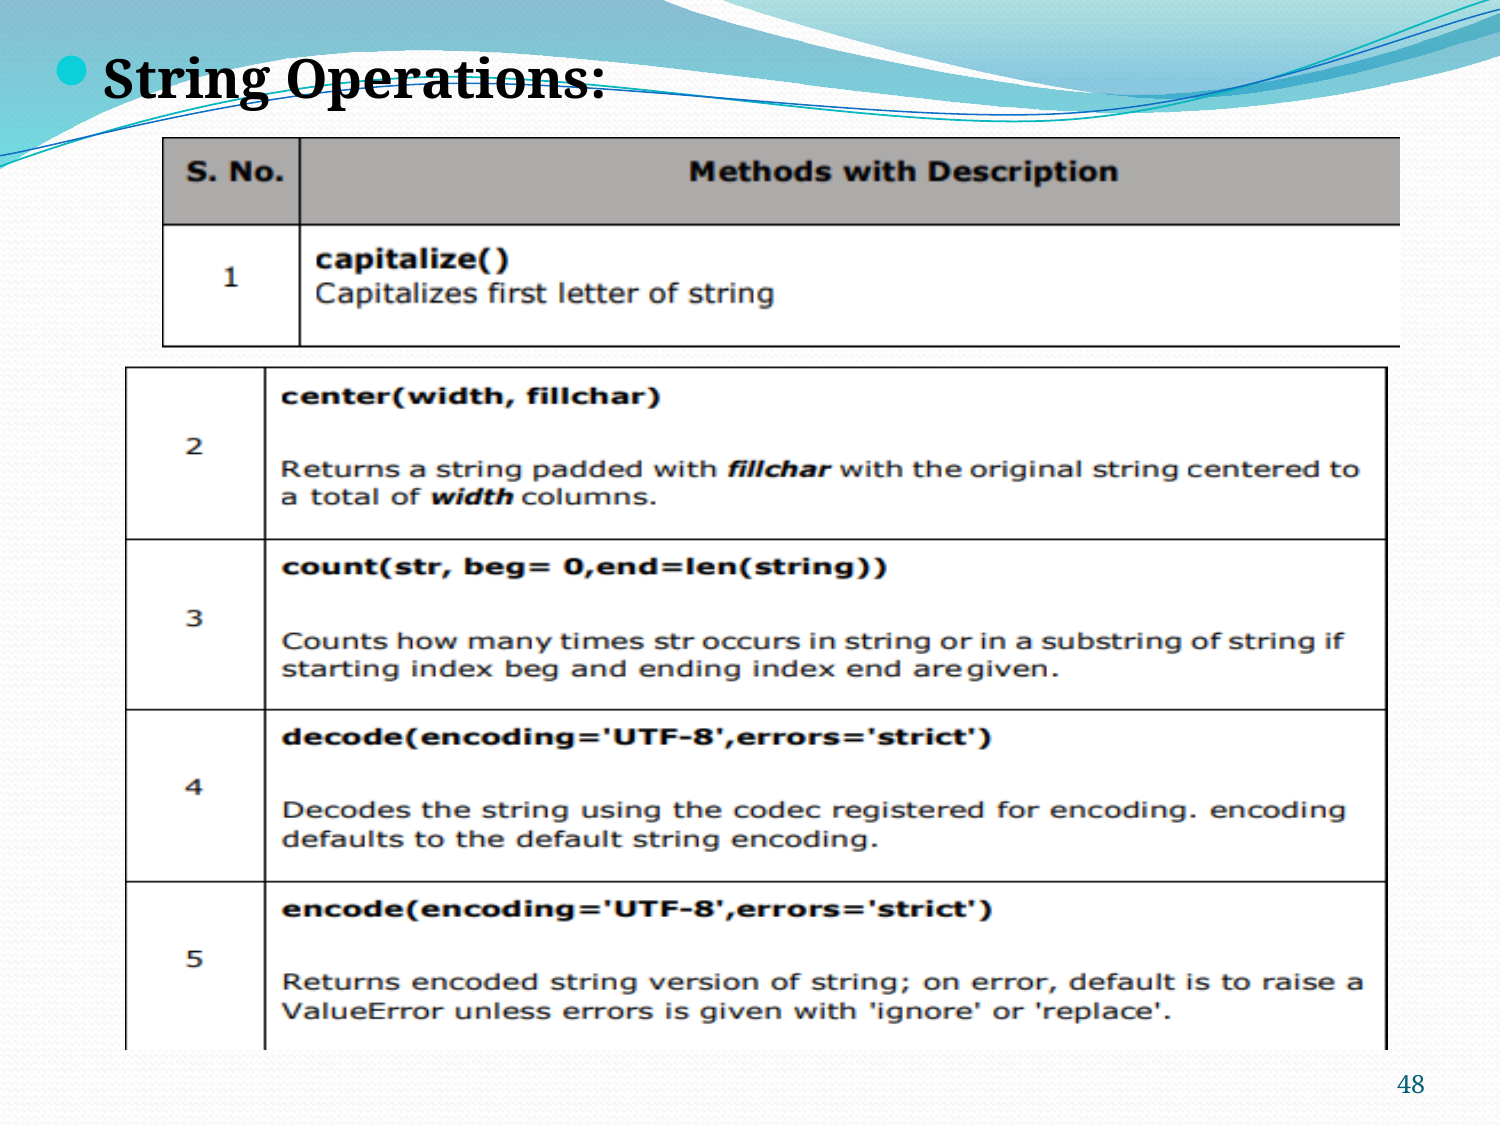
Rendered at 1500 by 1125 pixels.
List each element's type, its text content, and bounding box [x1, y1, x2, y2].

picture [124, 362, 1388, 1051]
list String Operations: [37, 37, 1450, 163]
slide_number 48 [1299, 1042, 1425, 1103]
picture [162, 137, 1401, 351]
